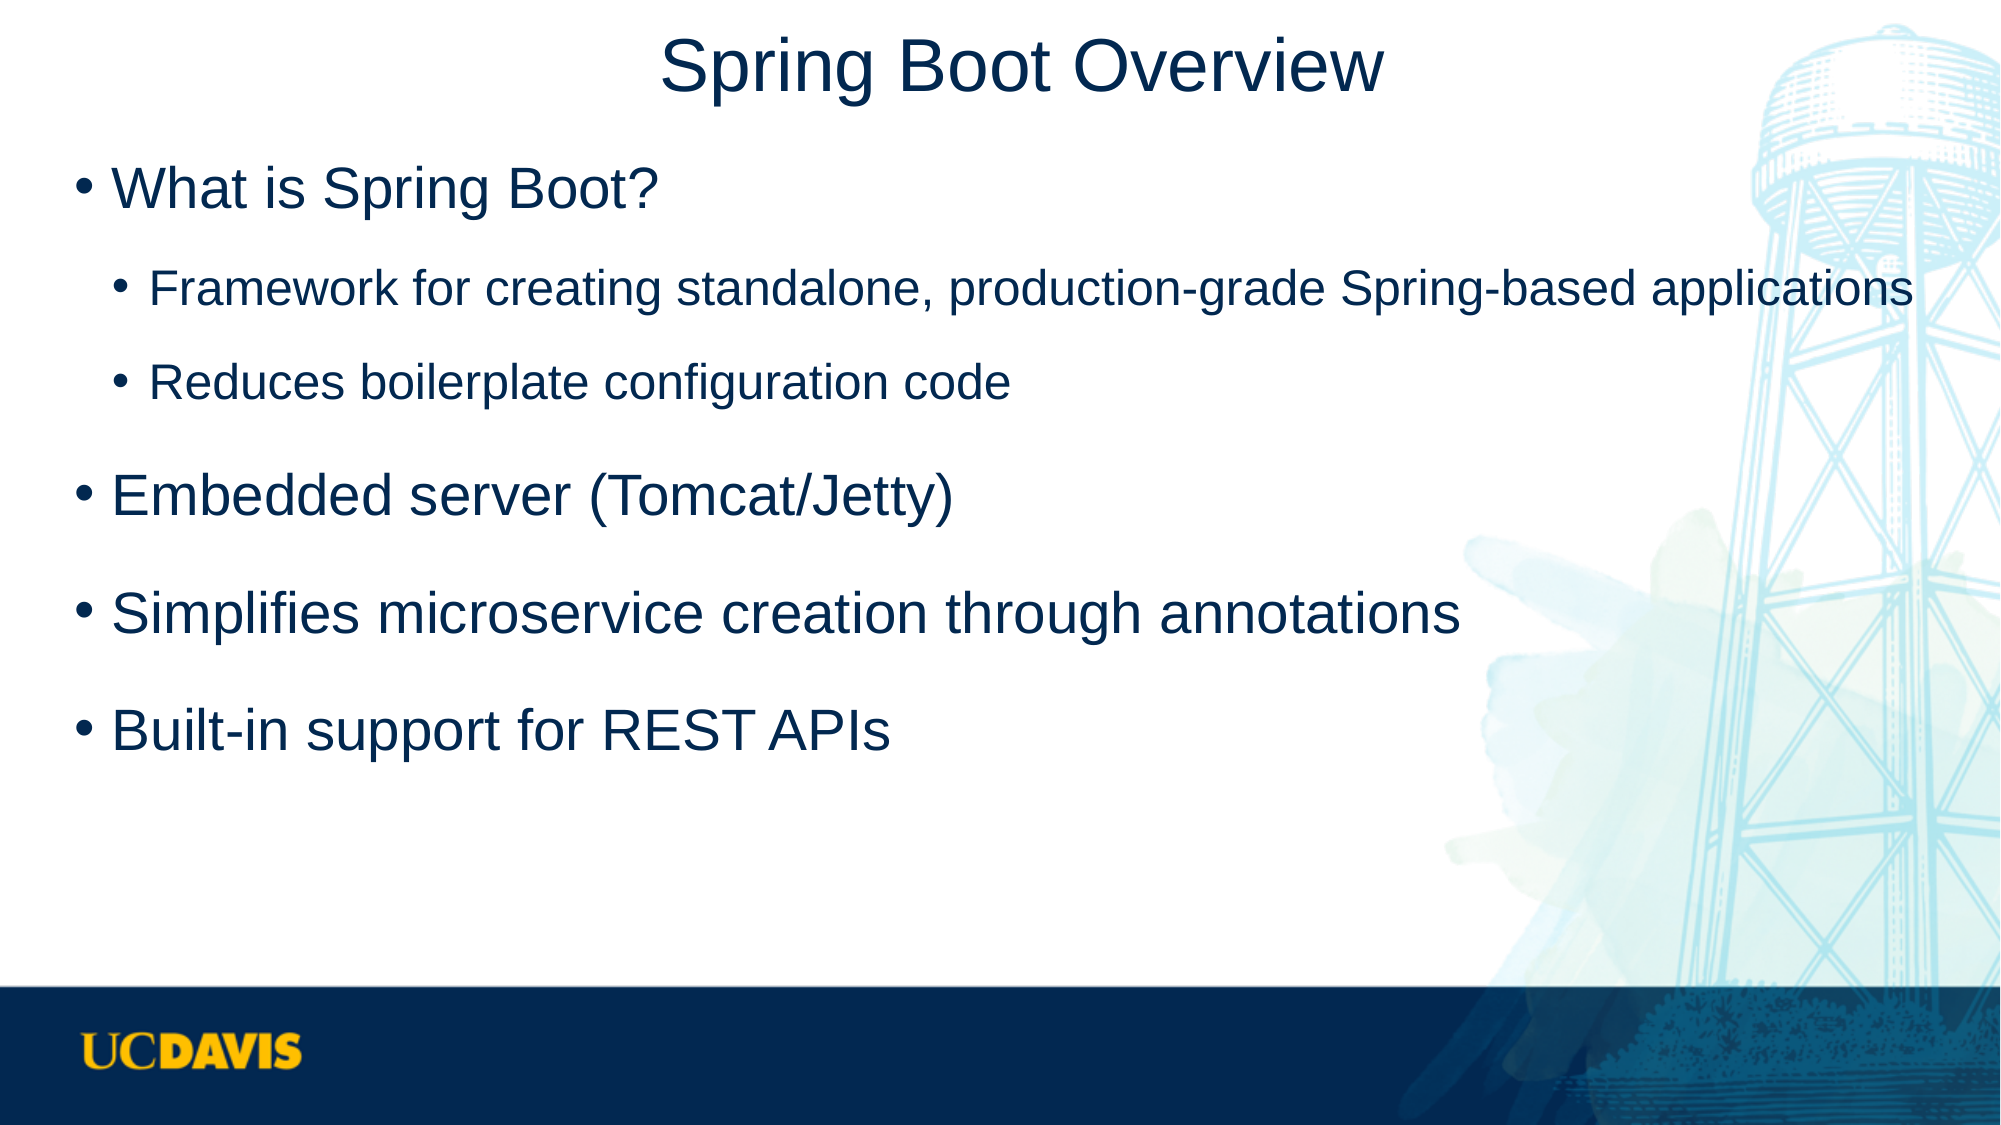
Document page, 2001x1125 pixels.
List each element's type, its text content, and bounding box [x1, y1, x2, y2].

title Spring Boot Overview [0, 0, 2000, 115]
picture [0, 0, 2001, 1125]
list What is Spring Boot? Framework for creating standalone, production-grade Spring-based applications Reduces boilerplate configuration code Embedded server (Tomcat/Jetty) Simplifies microservice creation through annotations Built-in support for REST APIs [59, 128, 1938, 985]
